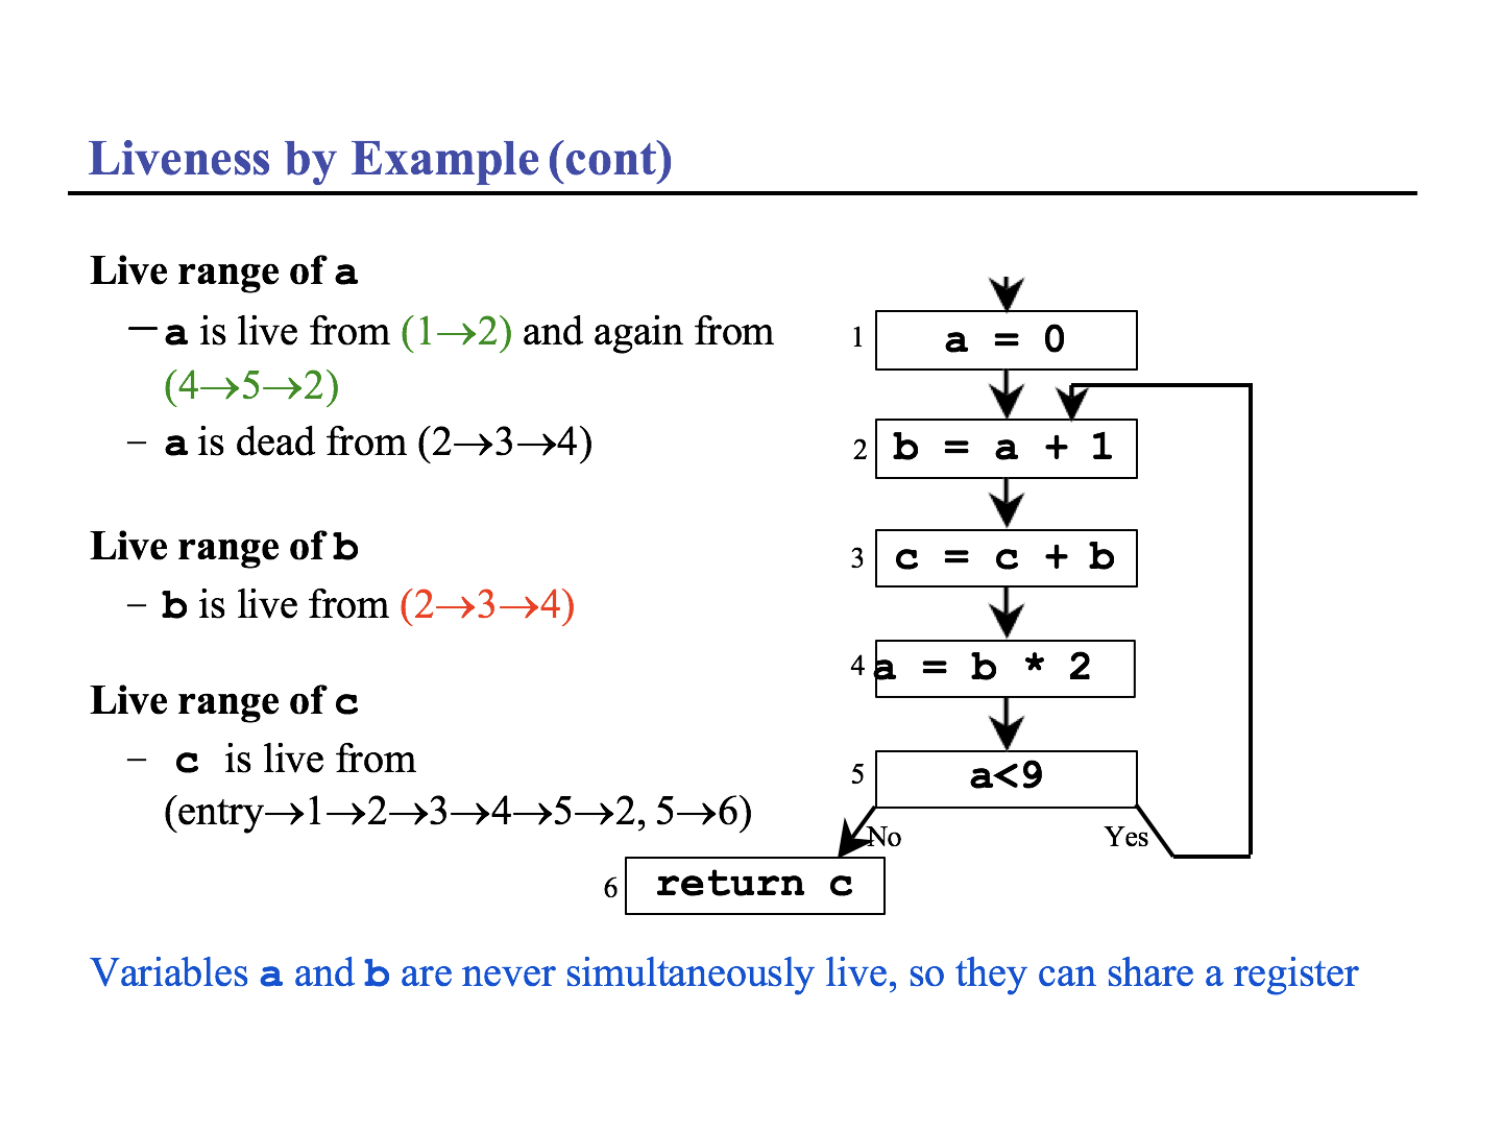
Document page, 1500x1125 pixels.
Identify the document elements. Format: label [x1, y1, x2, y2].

picture [22, 66, 1478, 1059]
